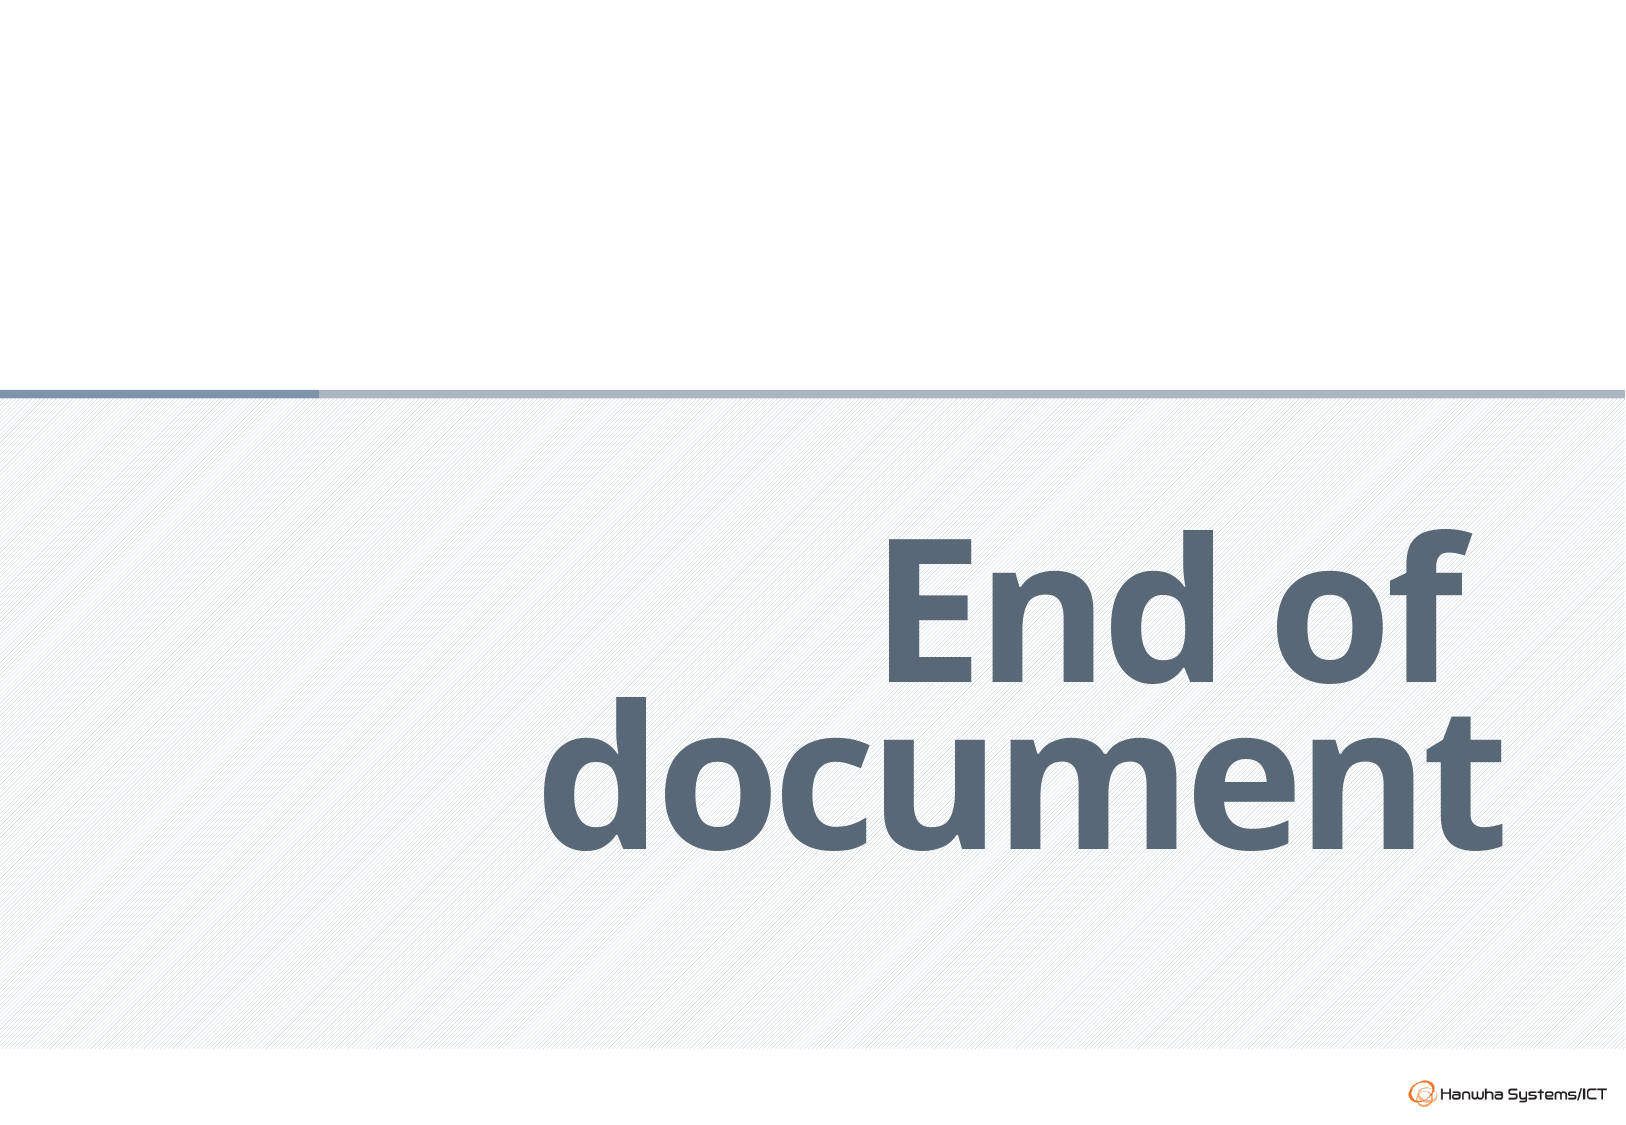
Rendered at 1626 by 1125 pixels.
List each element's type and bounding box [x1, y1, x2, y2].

picture [1408, 1080, 1607, 1107]
